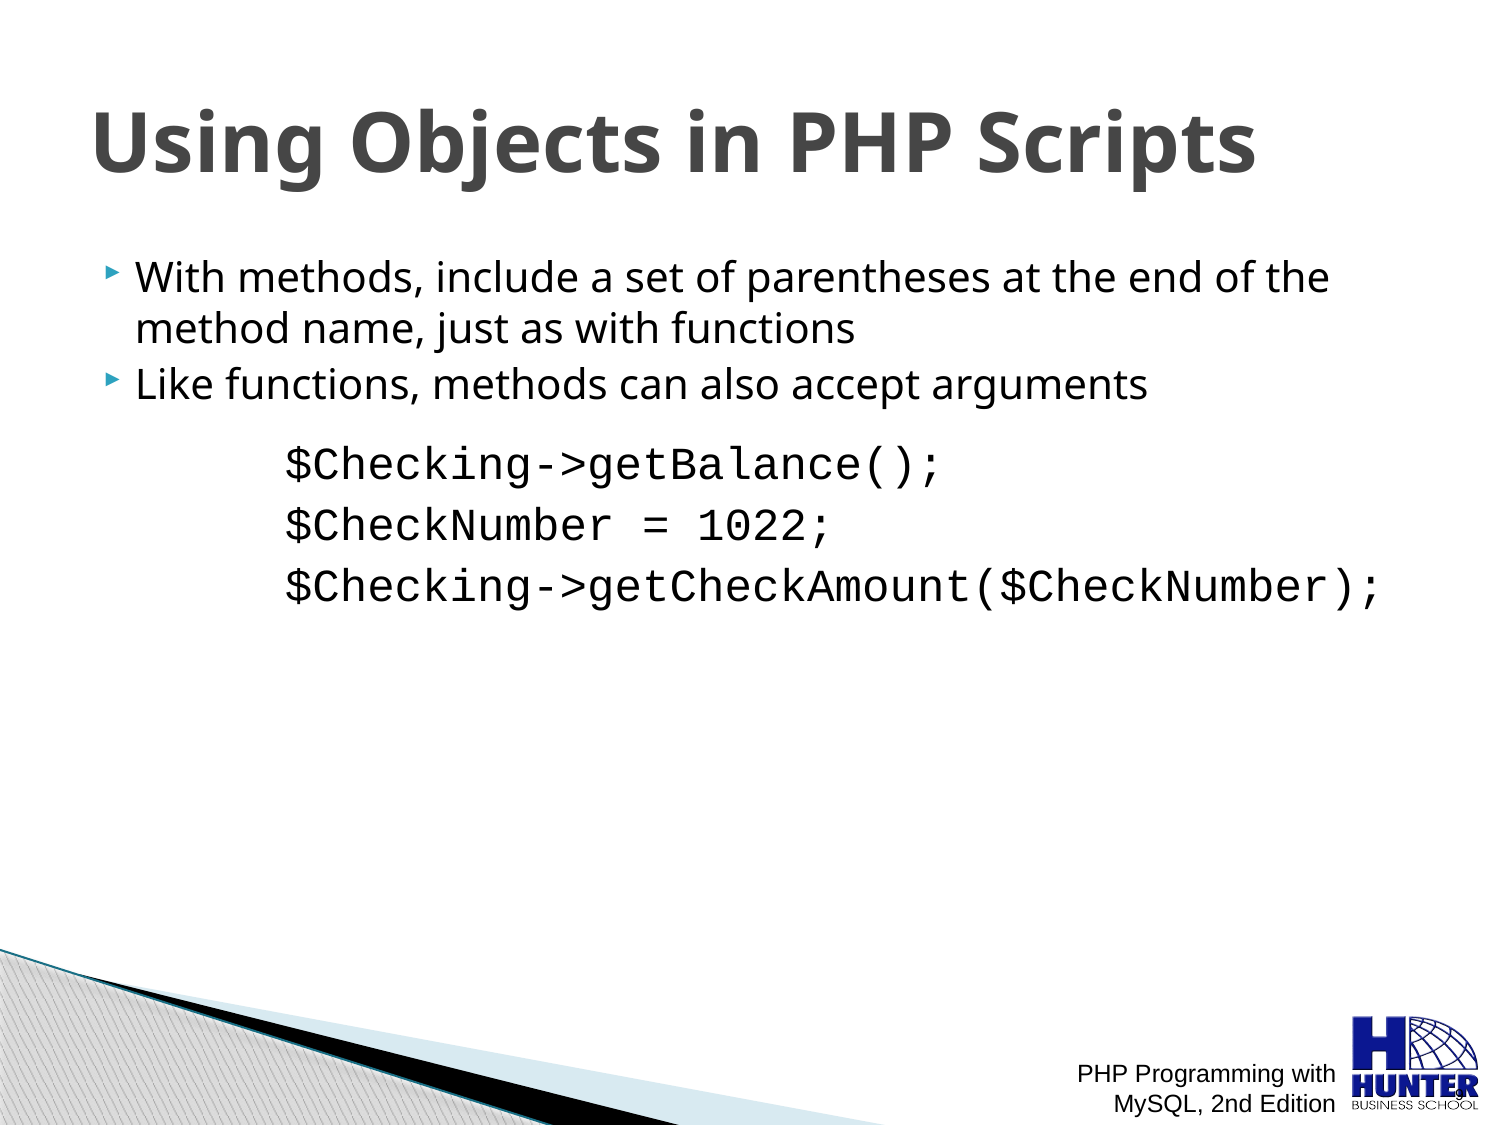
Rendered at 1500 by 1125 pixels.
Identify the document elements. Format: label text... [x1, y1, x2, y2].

picture [1352, 1016, 1479, 1111]
list With methods, include a set of parentheses at the end of the method name, just as with functions Like functions, methods can also accept arguments $Checking->getBalance(); $CheckNumber = 1022; $Checking->getCheckAmount($CheckNumber); [75, 243, 1425, 986]
slide_number 9 [1418, 1051, 1479, 1112]
title Using Objects in PHP Scripts [75, 45, 1425, 233]
footer PHP Programming with MySQL, 2nd Edition [1043, 1038, 1352, 1125]
